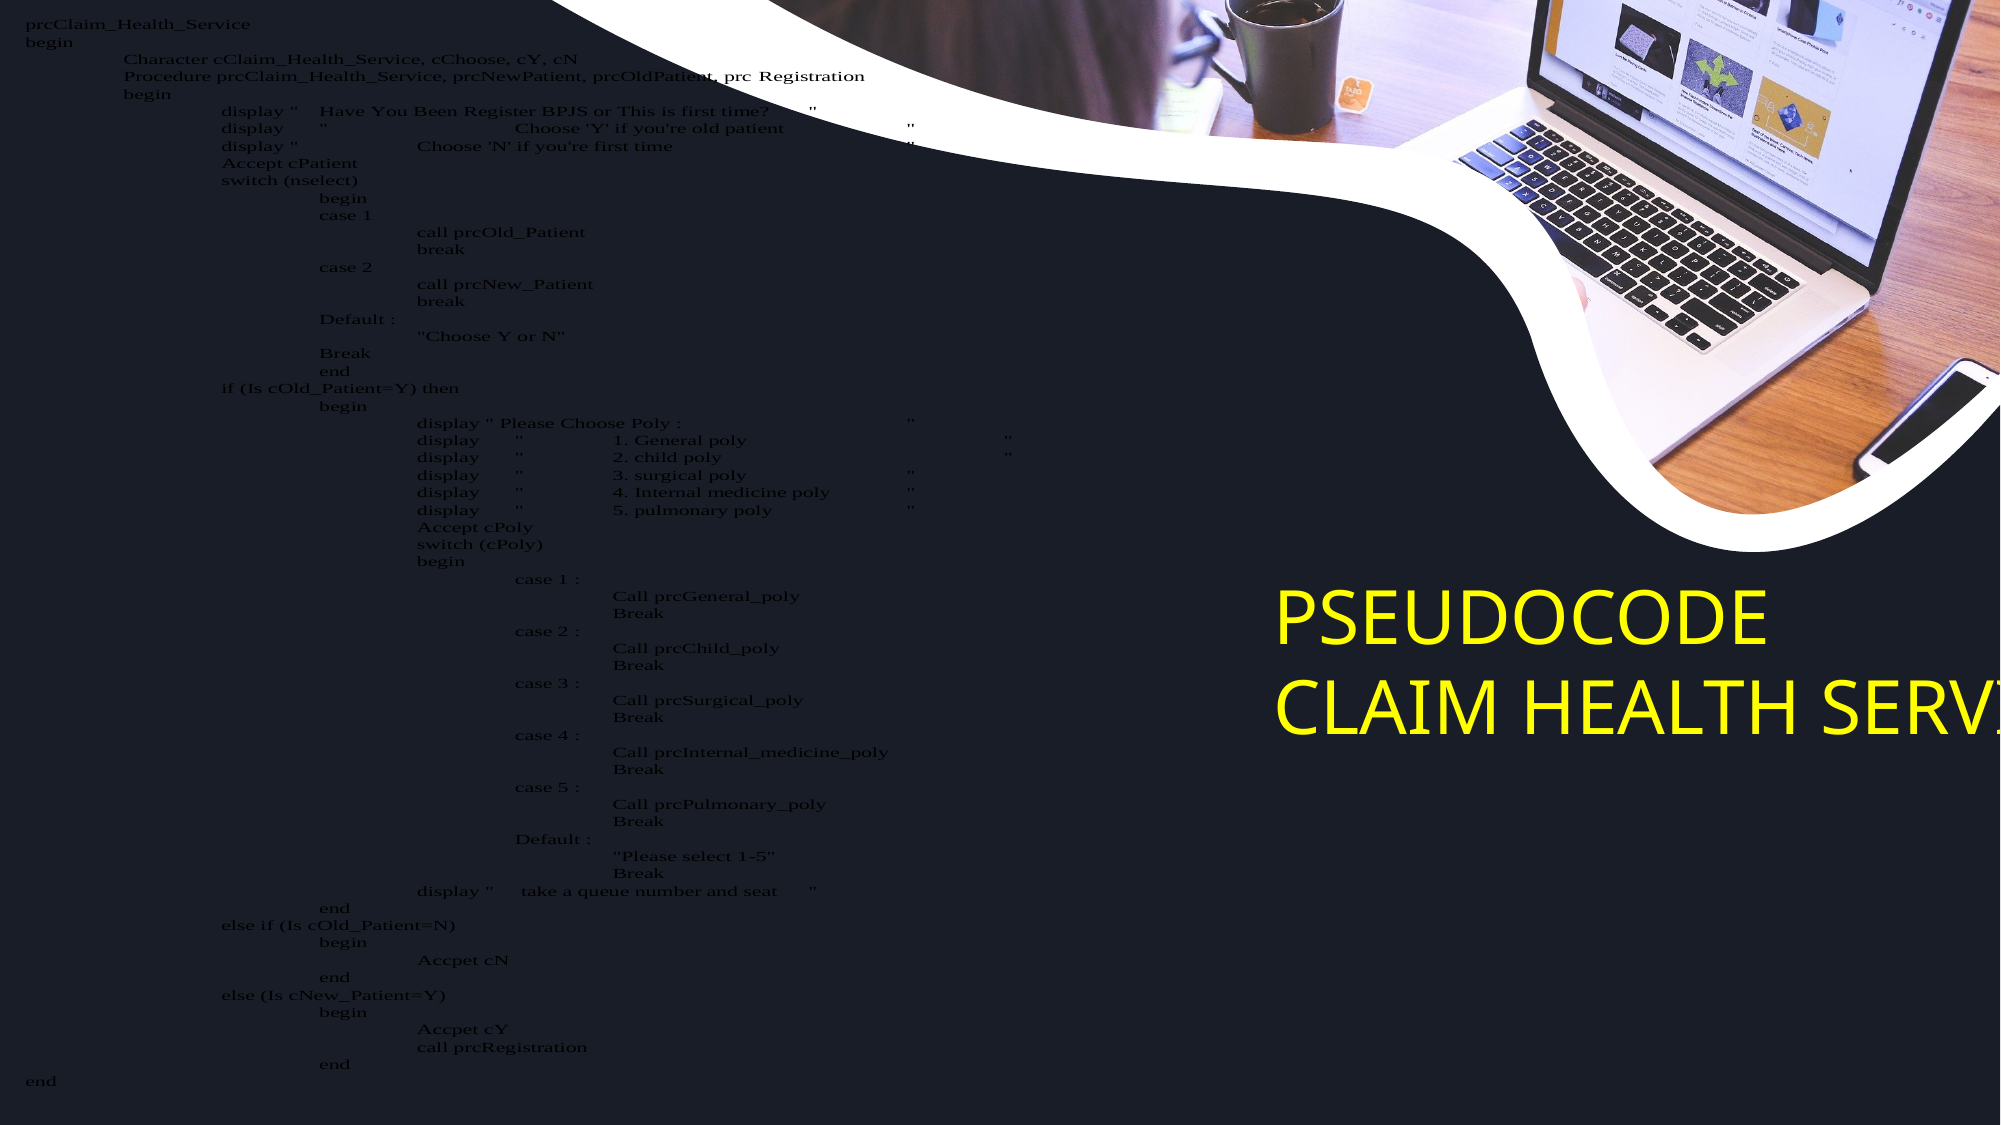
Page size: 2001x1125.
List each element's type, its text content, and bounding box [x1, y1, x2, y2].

text_box PSEUDOCODE CLAIM HEALTH SERVICE [1259, 562, 2000, 758]
picture [25, 0, 2000, 1109]
